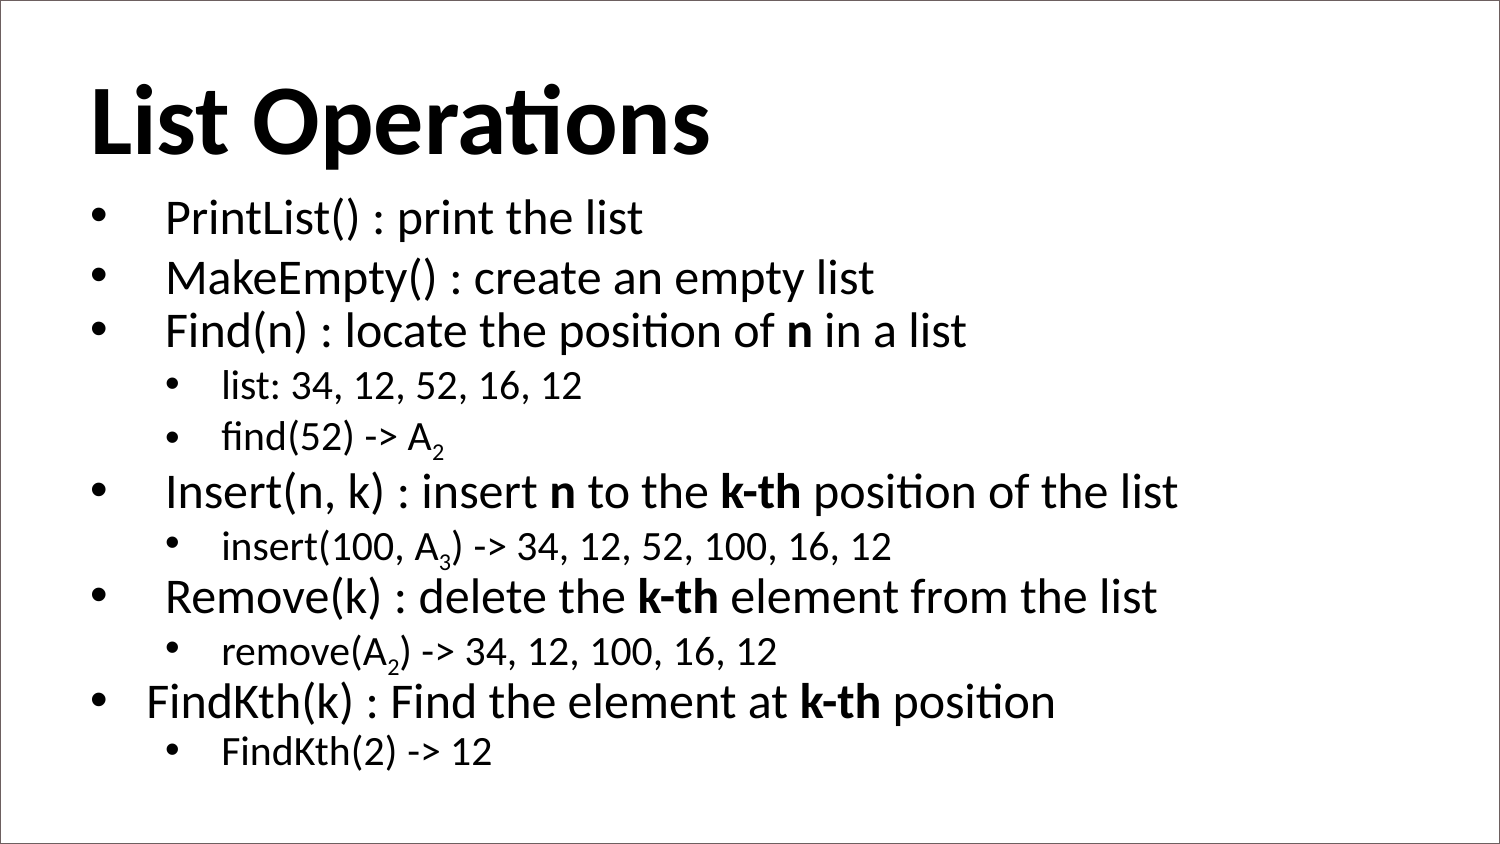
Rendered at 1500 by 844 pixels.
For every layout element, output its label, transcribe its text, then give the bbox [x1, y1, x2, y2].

text_box PrintList() : print the list MakeEmpty() : create an empty list Find(n) : locate the position of n in a list list: 34, 12, 52, 16, 12 find(52) -> A2 Insert(n, k) : insert n to the k-th position of the list insert(100, A3) -> 34, 12, 52, 100, 16, 12 Remove(k) : delete the k-th element from the list remove(A2) -> 34, 12, 100, 16, 12 FindKth(k) : Find the element at k-th position FindKth(2) -> 12 [74, 177, 1425, 797]
text_box List Operations [74, 46, 1425, 177]
text_box [0, 0, 1500, 844]
